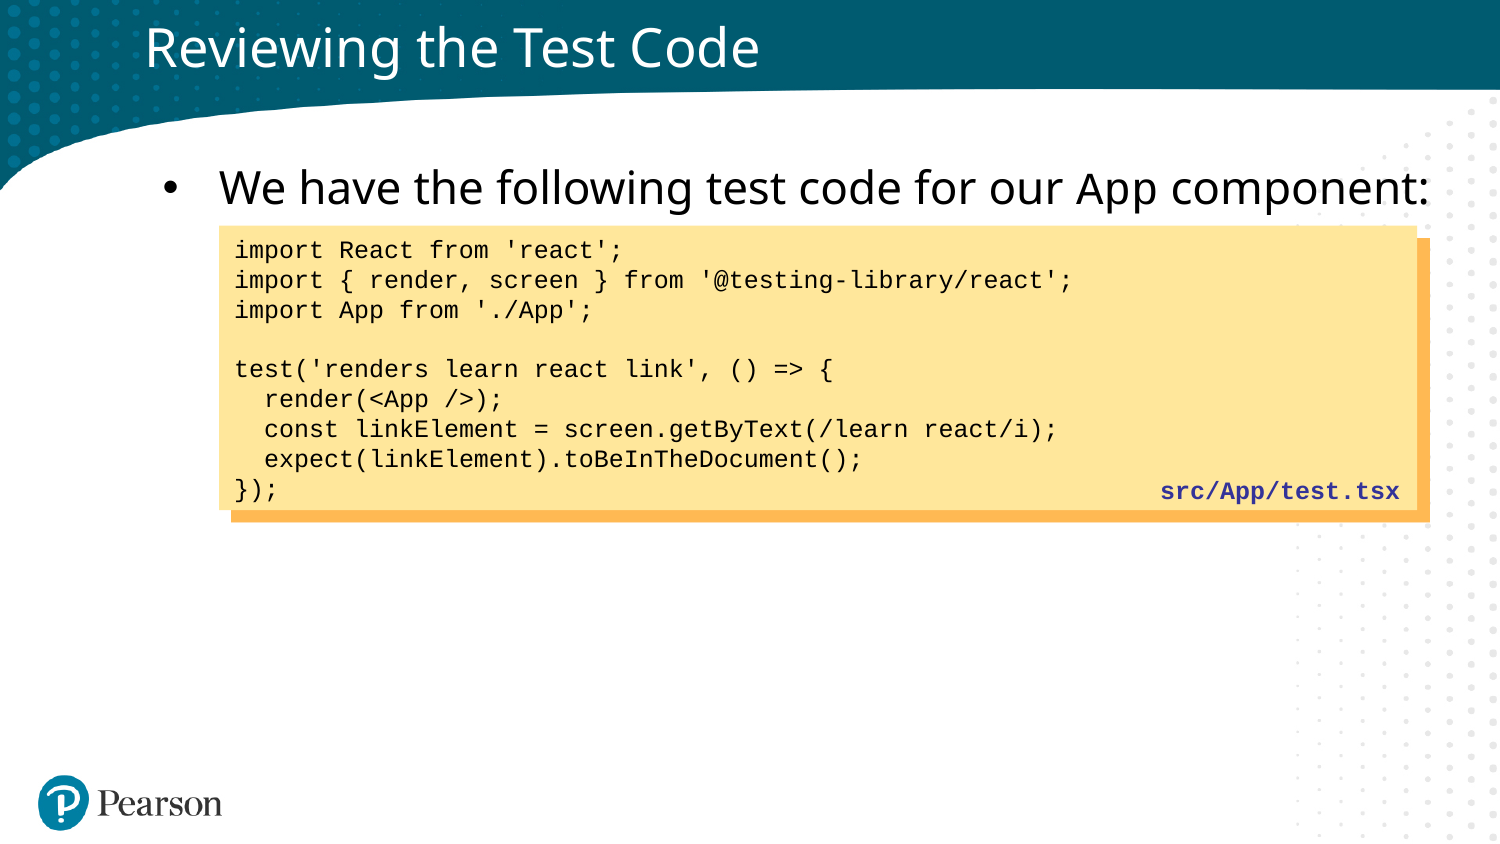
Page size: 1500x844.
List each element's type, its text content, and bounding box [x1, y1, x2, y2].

text_box src/App/test.tsx [1145, 467, 1415, 512]
list We have the following test code for our App component: [147, 151, 1466, 766]
title Reviewing the Test Code [130, 6, 1466, 98]
text_box import React from 'react'; import { render, screen } from '@testing-library/react'; import App from './App'; test('renders learn react link', () => { render(<App />); const linkElement = screen.getByText(/learn react/i); expect(linkElement).toBeInTheDocument(); }); [219, 225, 1418, 511]
picture [0, 90, 1500, 844]
